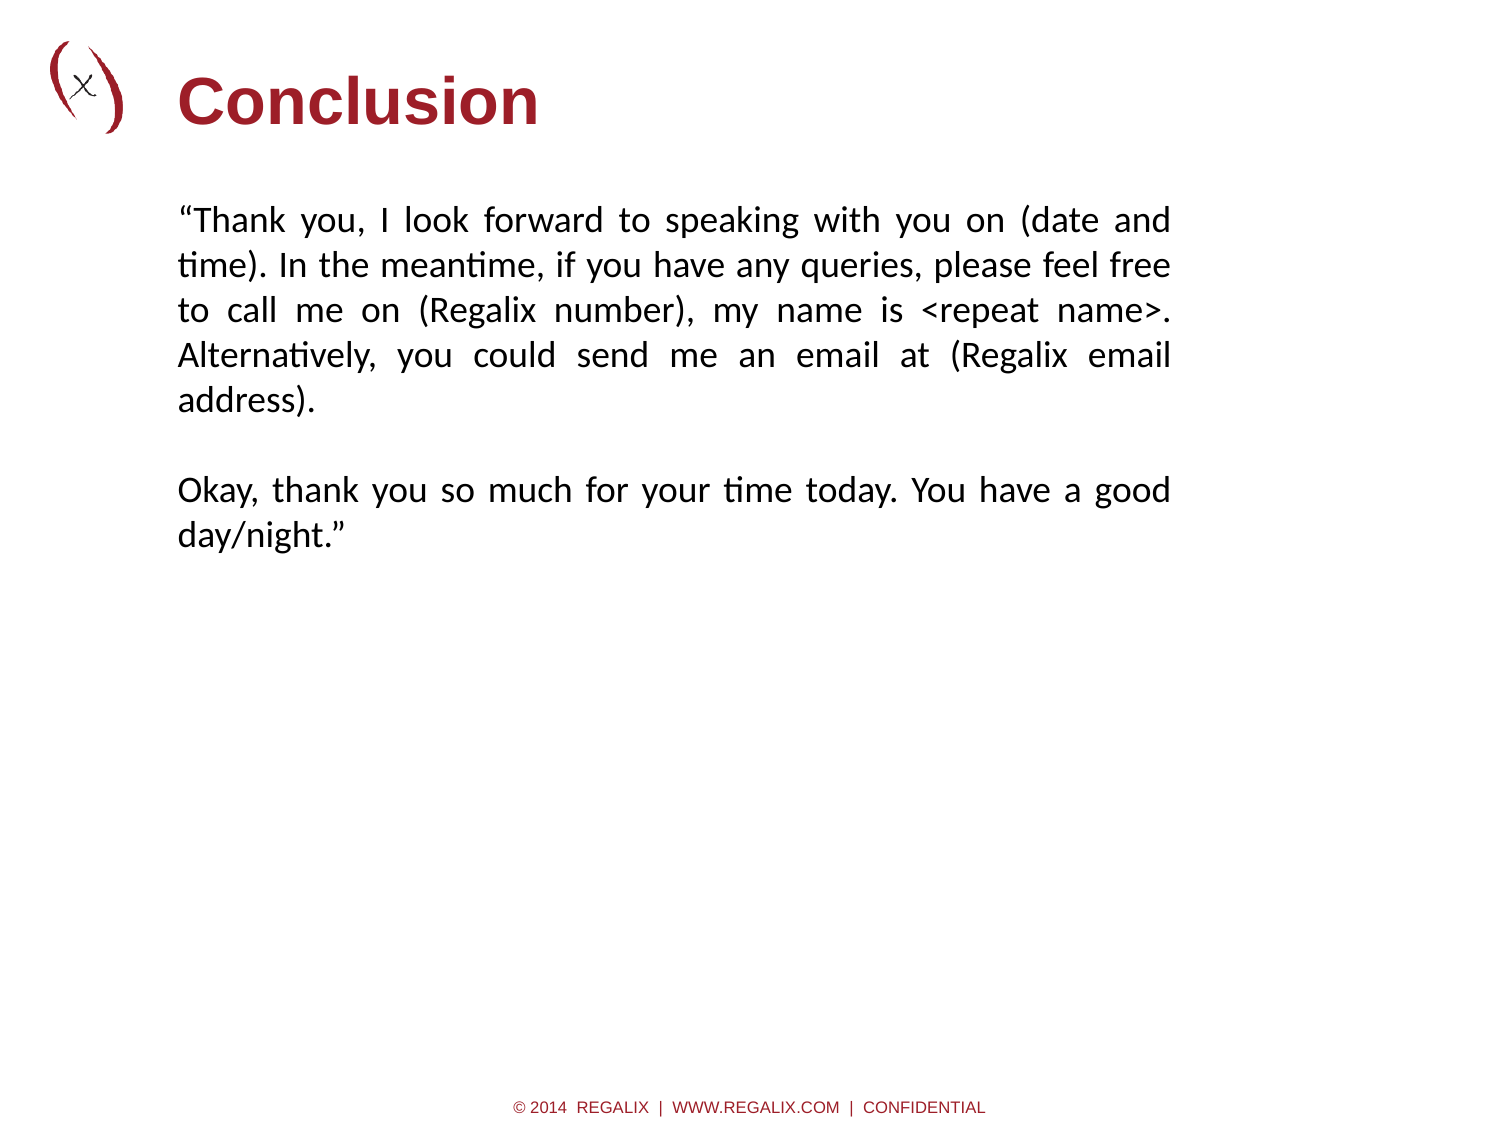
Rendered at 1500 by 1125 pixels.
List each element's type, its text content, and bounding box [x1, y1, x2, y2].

title Conclusion [162, 45, 1300, 150]
text_box “Thank you, I look forward to speaking with you on (date and time). In the meantime, if you have any queries, please feel free to call me on (Regalix number), my name is <repeat name>. Alternatively, you could send me an email at (Regalix email address). Okay, thank you so much for your time today. You have a good day/night.” [162, 187, 1188, 567]
picture [50, 41, 123, 134]
